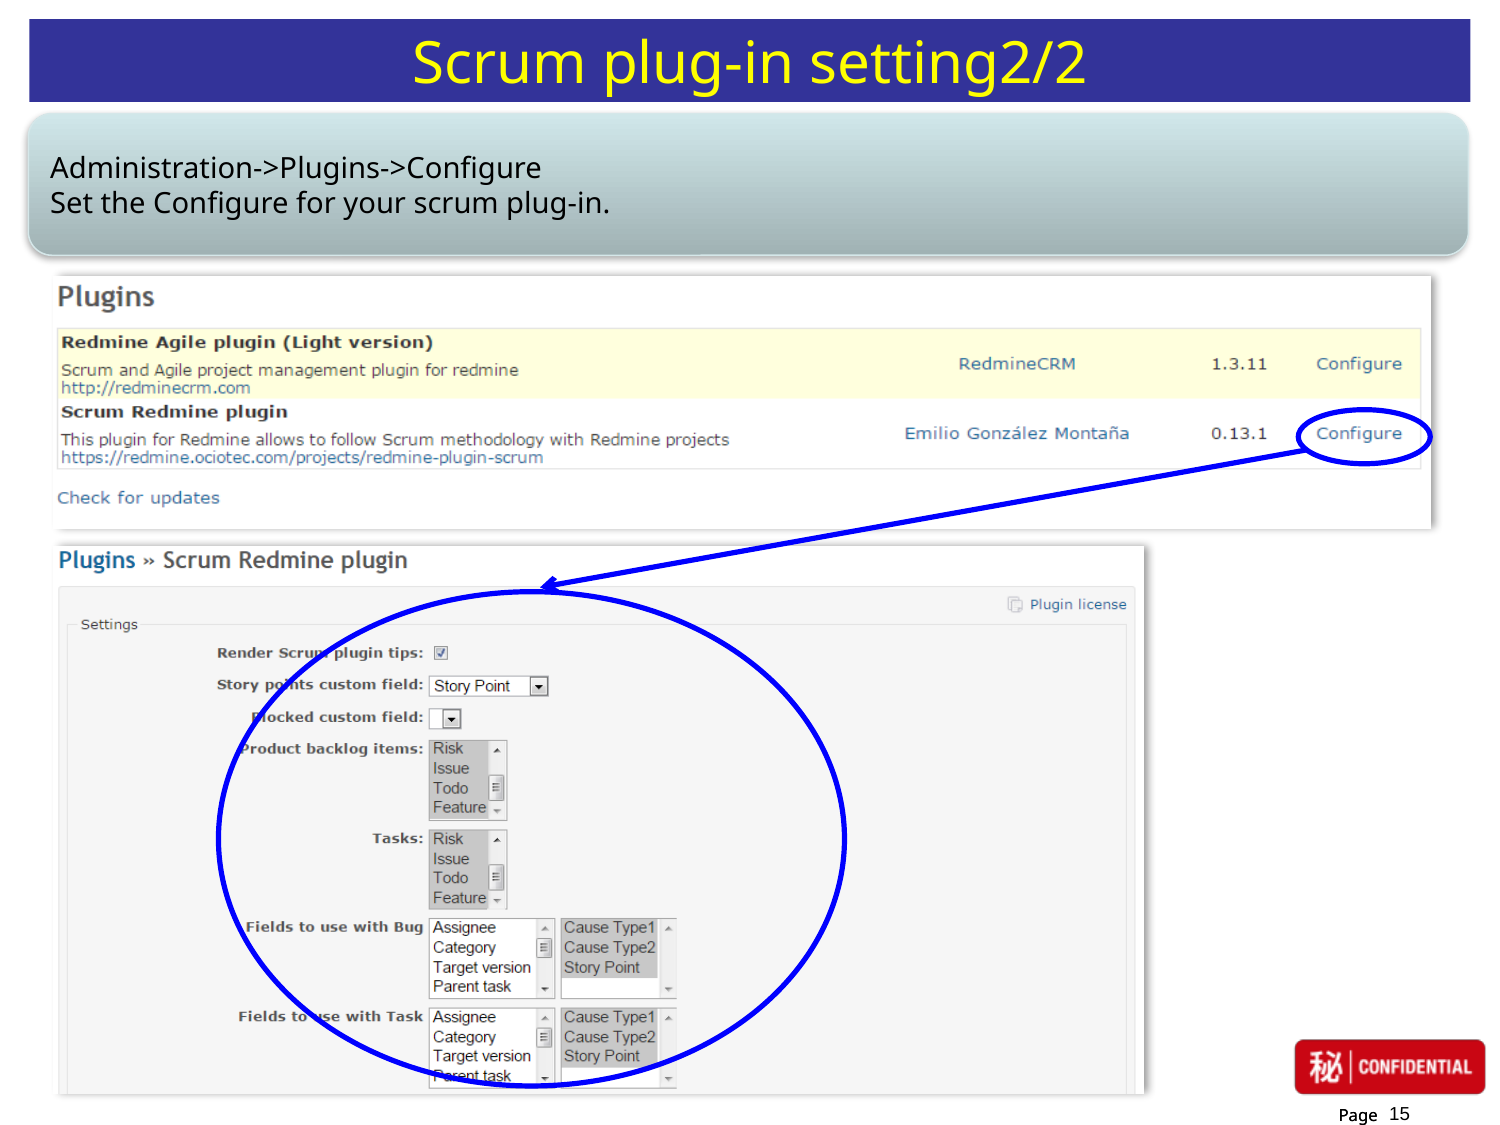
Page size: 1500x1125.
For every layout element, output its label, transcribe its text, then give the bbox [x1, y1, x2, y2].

picture [1281, 1035, 1500, 1100]
picture [52, 546, 1144, 1094]
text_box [539, 449, 1307, 588]
text_box Administration->Plugins->Configure Set the Configure for your scrum plug-in. [27, 112, 1470, 257]
title Scrum plug-in setting2/2 [29, 18, 1471, 103]
picture [52, 276, 1431, 529]
